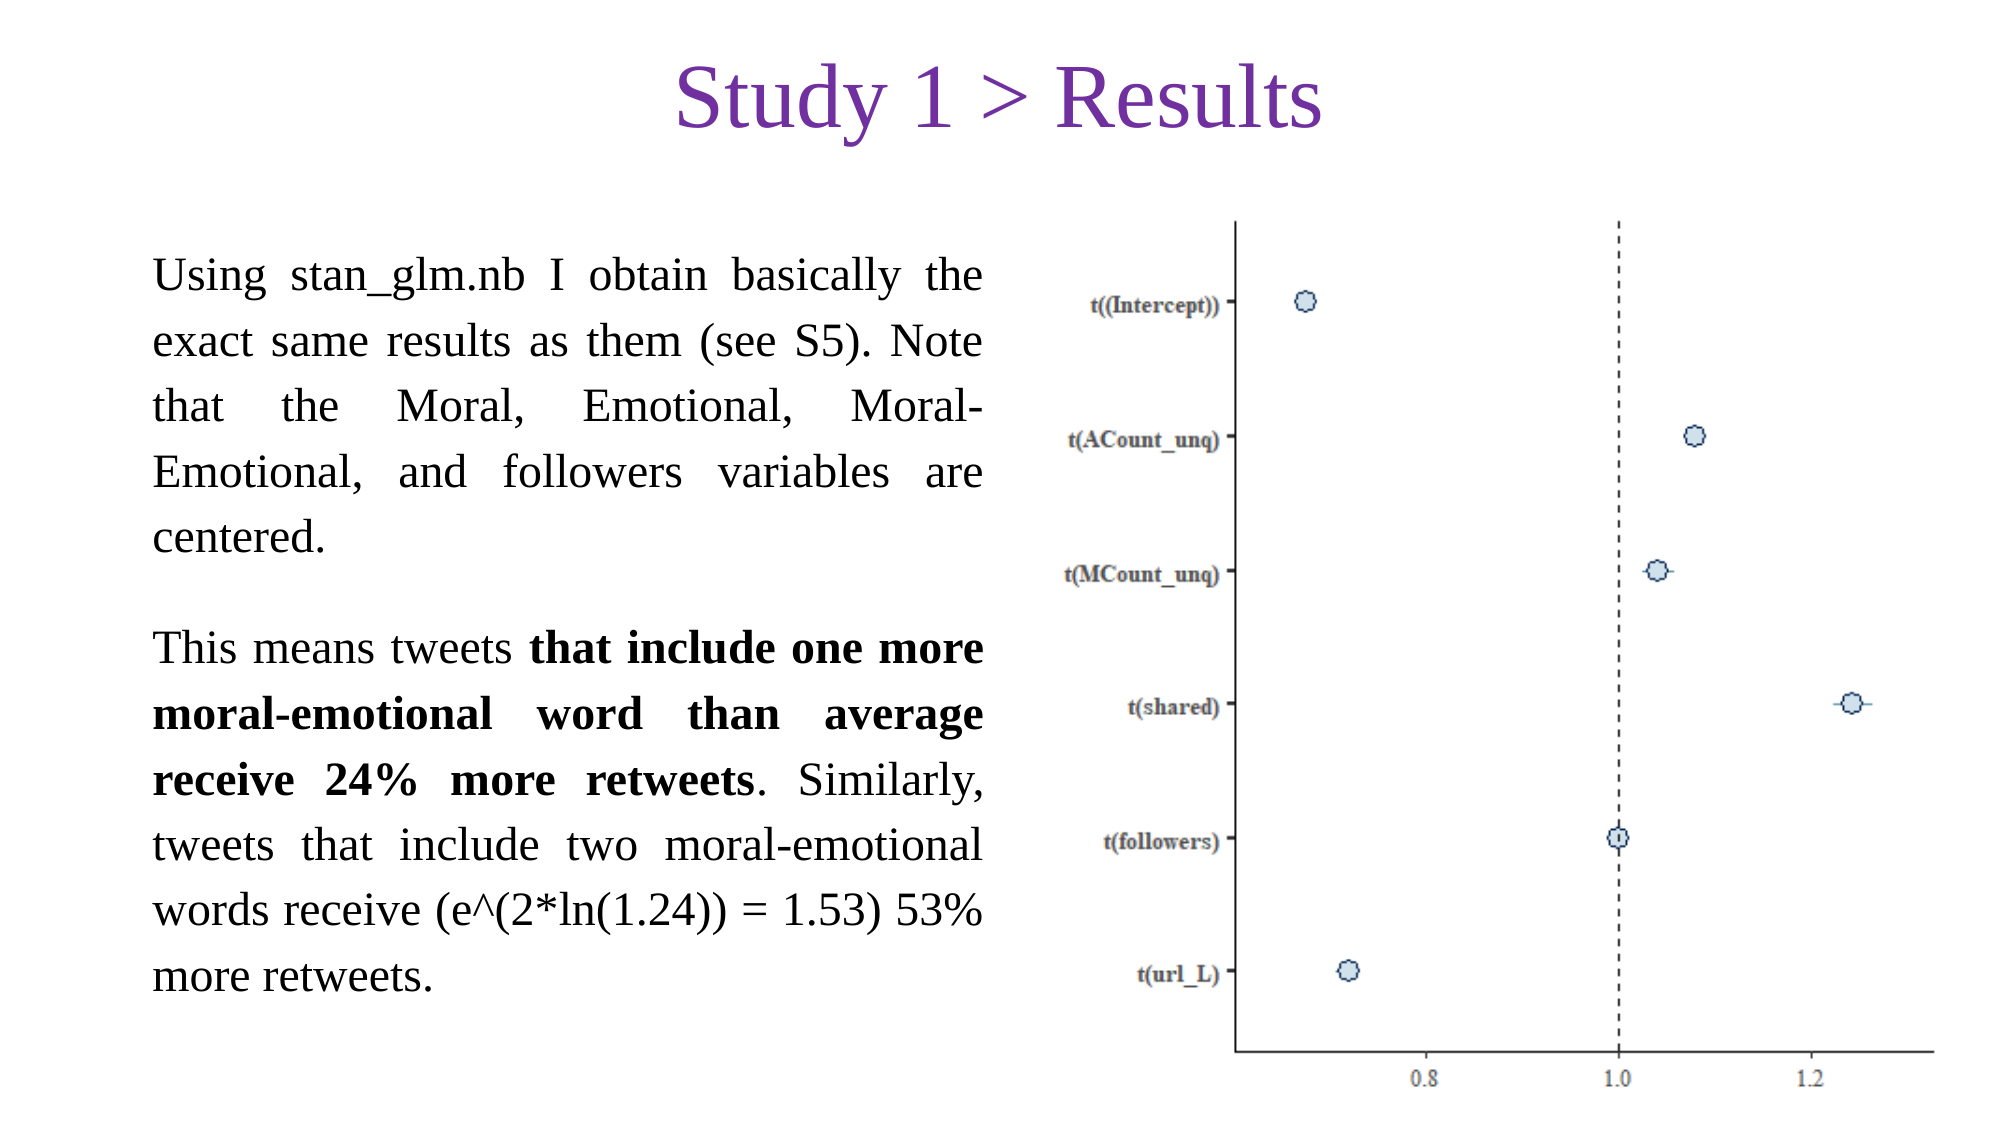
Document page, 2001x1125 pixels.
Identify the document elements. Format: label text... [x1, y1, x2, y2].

list Using stan_glm.nb I obtain basically the exact same results as them (see S5). Note that the Moral, Emotional, Moral-Emotional, and followers variables are centered. This means tweets that include one more moral-emotional word than average receive 24% more retweets. Similarly, tweets that include two moral-emotional words receive (e^(2*ln(1.24)) = 1.53) 53% more retweets. [137, 227, 1000, 1125]
picture [1059, 214, 1944, 1100]
text_box Study 1 > Results [137, 3, 1863, 193]
